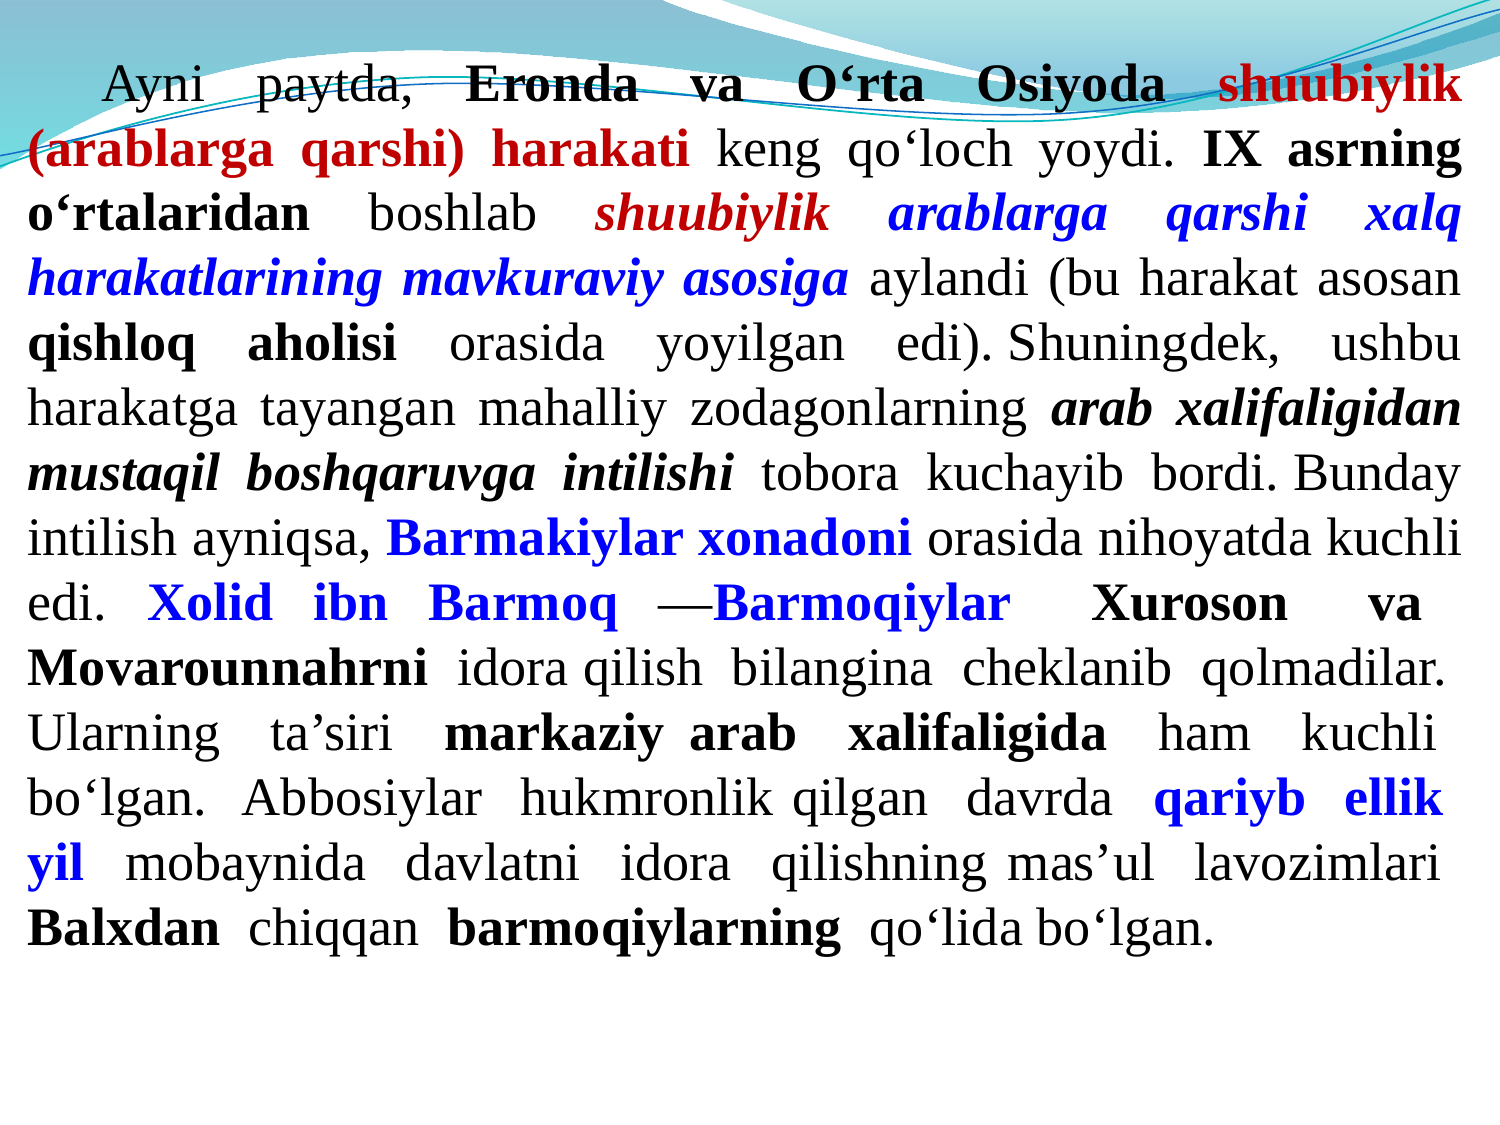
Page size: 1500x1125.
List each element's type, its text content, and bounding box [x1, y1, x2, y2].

text_box Ayni paytda, Eronda va O‘rta Osiyoda shuubiylik (arablarga qarshi) harakati keng qo‘loch yoydi. IX asrning o‘rtalaridan boshlab shuubiylik arablarga qarshi xalq harakatlarining mavkuraviy asosiga aylandi (bu harakat asosan qishloq aholisi orasida yoyilgan edi). Shuningdek, ushbu harakatga tayangan mahalliy zodagonlarning arab xalifaligidan mustaqil boshqaruvga intilishi tobora kuchayib bordi. Bunday intilish ayniqsa, Barmakiylar xonadoni orasida nihoyatda kuchli edi. Xolid ibn Barmoq —Barmoqiylar Xuroson va Movarounnahrni idora qilish bilangina cheklanib qolmadilar. Ularning ta’siri markaziy arab xalifaligida ham kuchli bo‘lgan. Abbosiylar hukmronlik qilgan davrda qariyb ellik yil mobaynida davlatni idora qilishning mas’ul lavozimlari Balxdan chiqqan barmoqiylarning qo‘lida bo‘lgan. [12, 39, 1478, 964]
